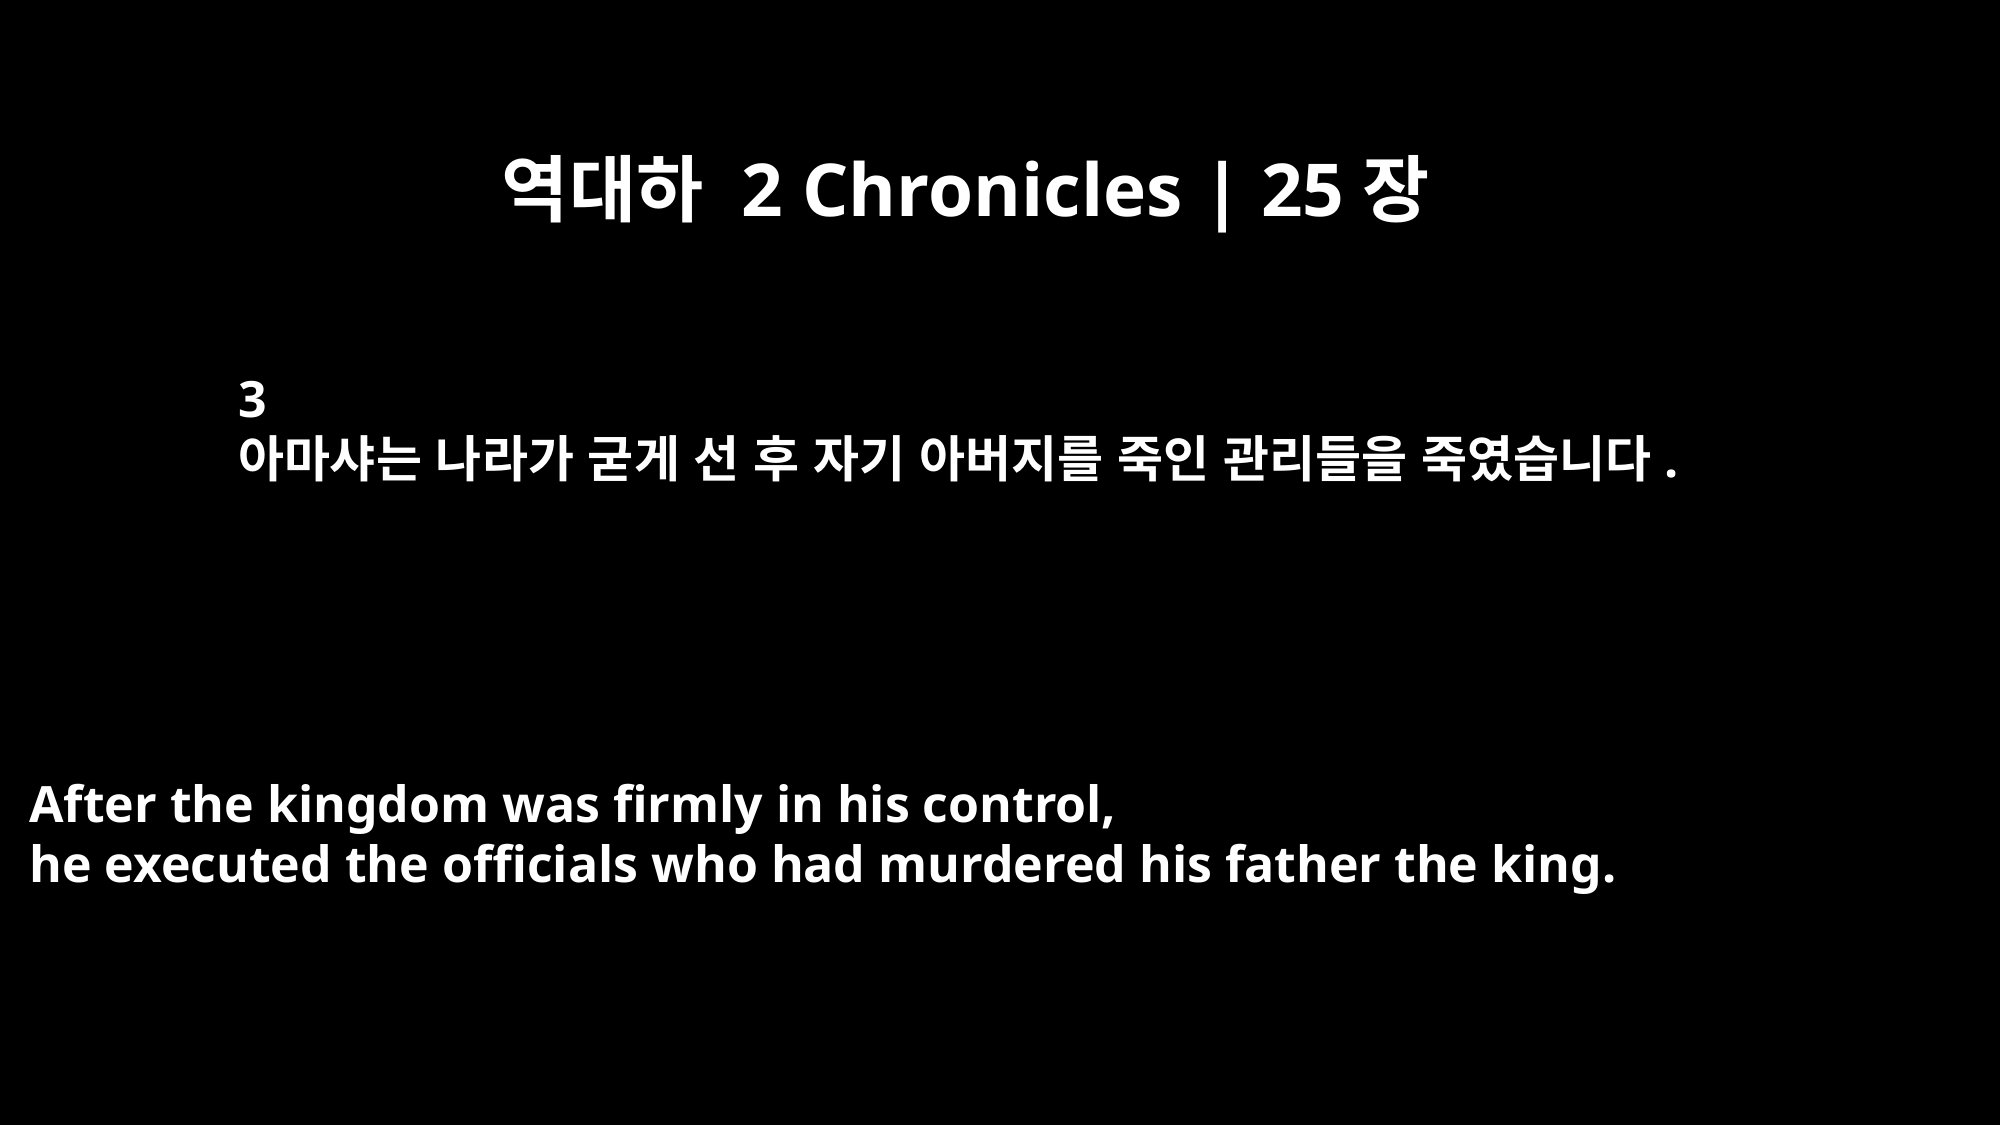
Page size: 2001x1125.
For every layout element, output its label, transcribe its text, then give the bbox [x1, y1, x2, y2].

text_box 역대하 2 Chronicles | 25장 [487, 136, 1445, 239]
text_box 3 아마샤는 나라가 굳게 선 후 자기 아버지를 죽인 관리들을 죽였습니다. [223, 359, 1694, 495]
text_box After the kingdom was firmly in his control, he executed the officials who had murdered his father the king. [14, 764, 1632, 900]
